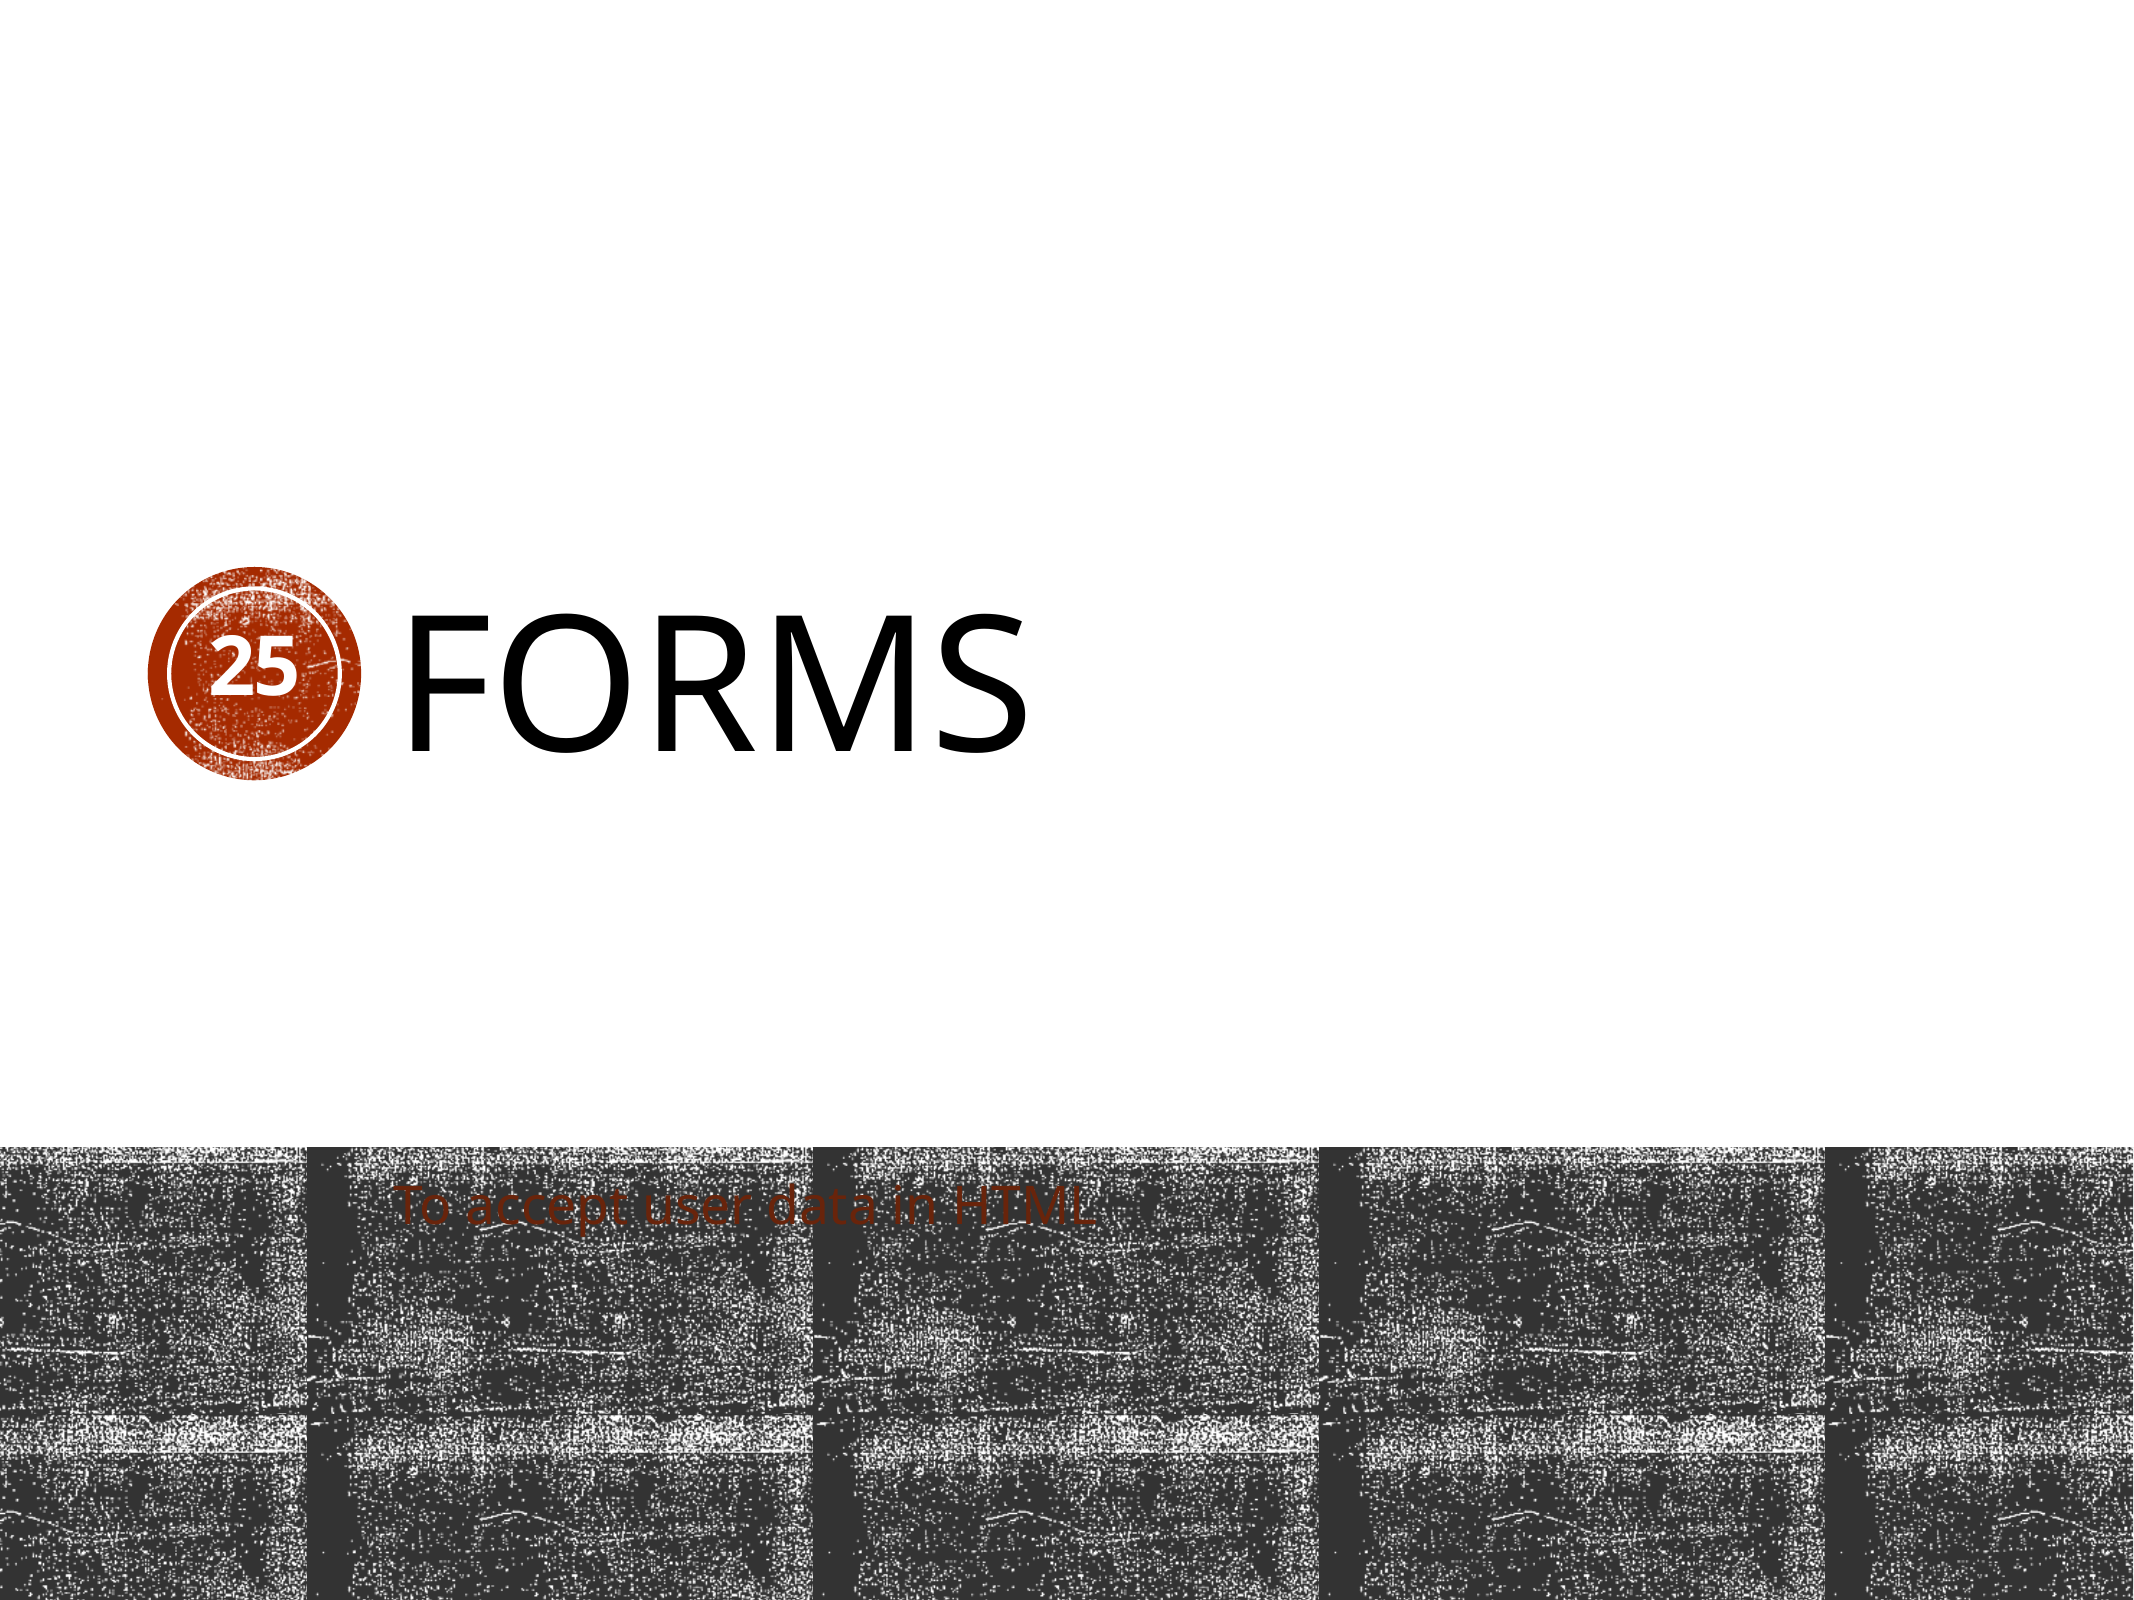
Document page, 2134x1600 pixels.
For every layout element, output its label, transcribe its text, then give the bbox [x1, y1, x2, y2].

list To accept user data in HTML [378, 1171, 1963, 1421]
title Forms [379, 285, 2004, 1108]
slide_number 25 [150, 585, 359, 754]
